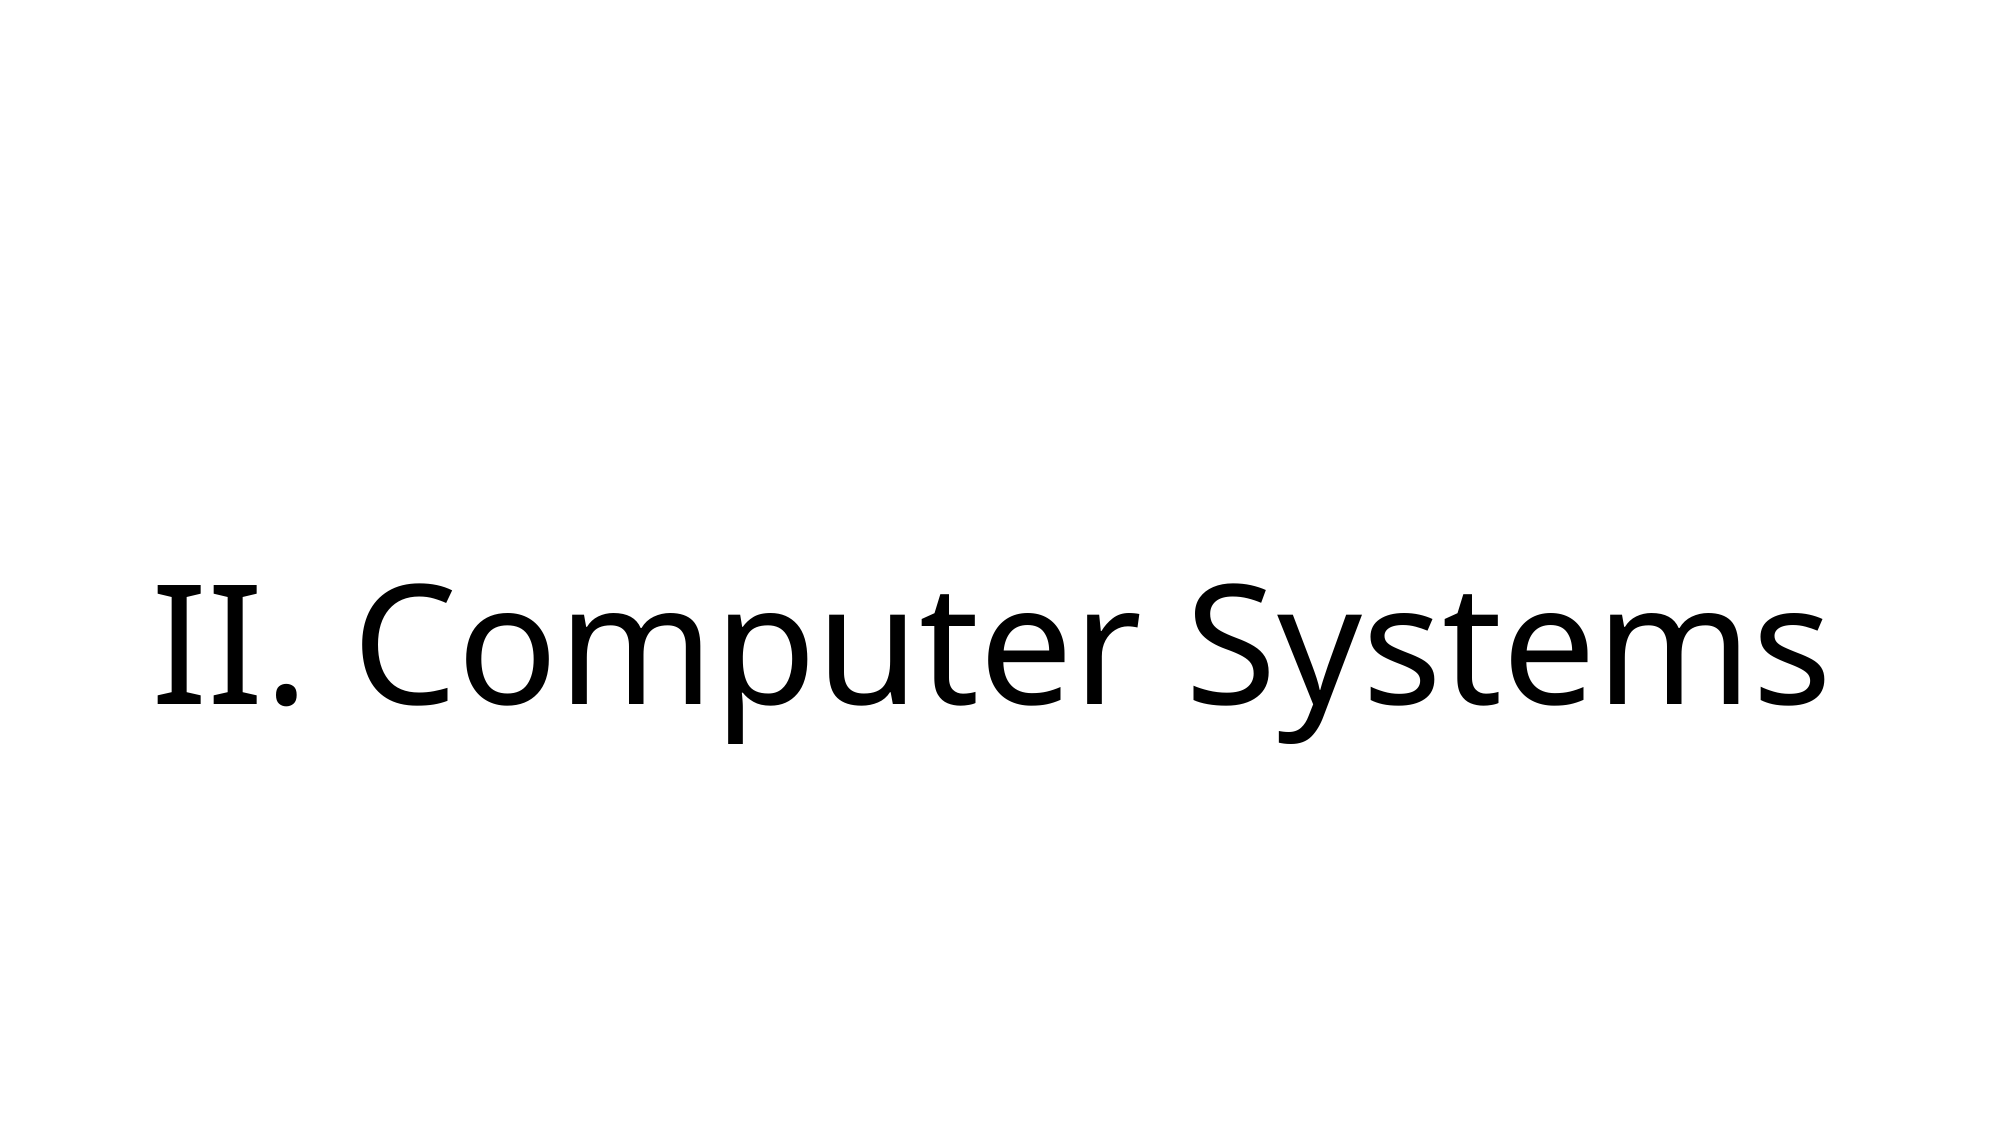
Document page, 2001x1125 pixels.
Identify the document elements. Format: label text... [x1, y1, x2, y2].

title II. Computer Systems [136, 280, 1862, 749]
